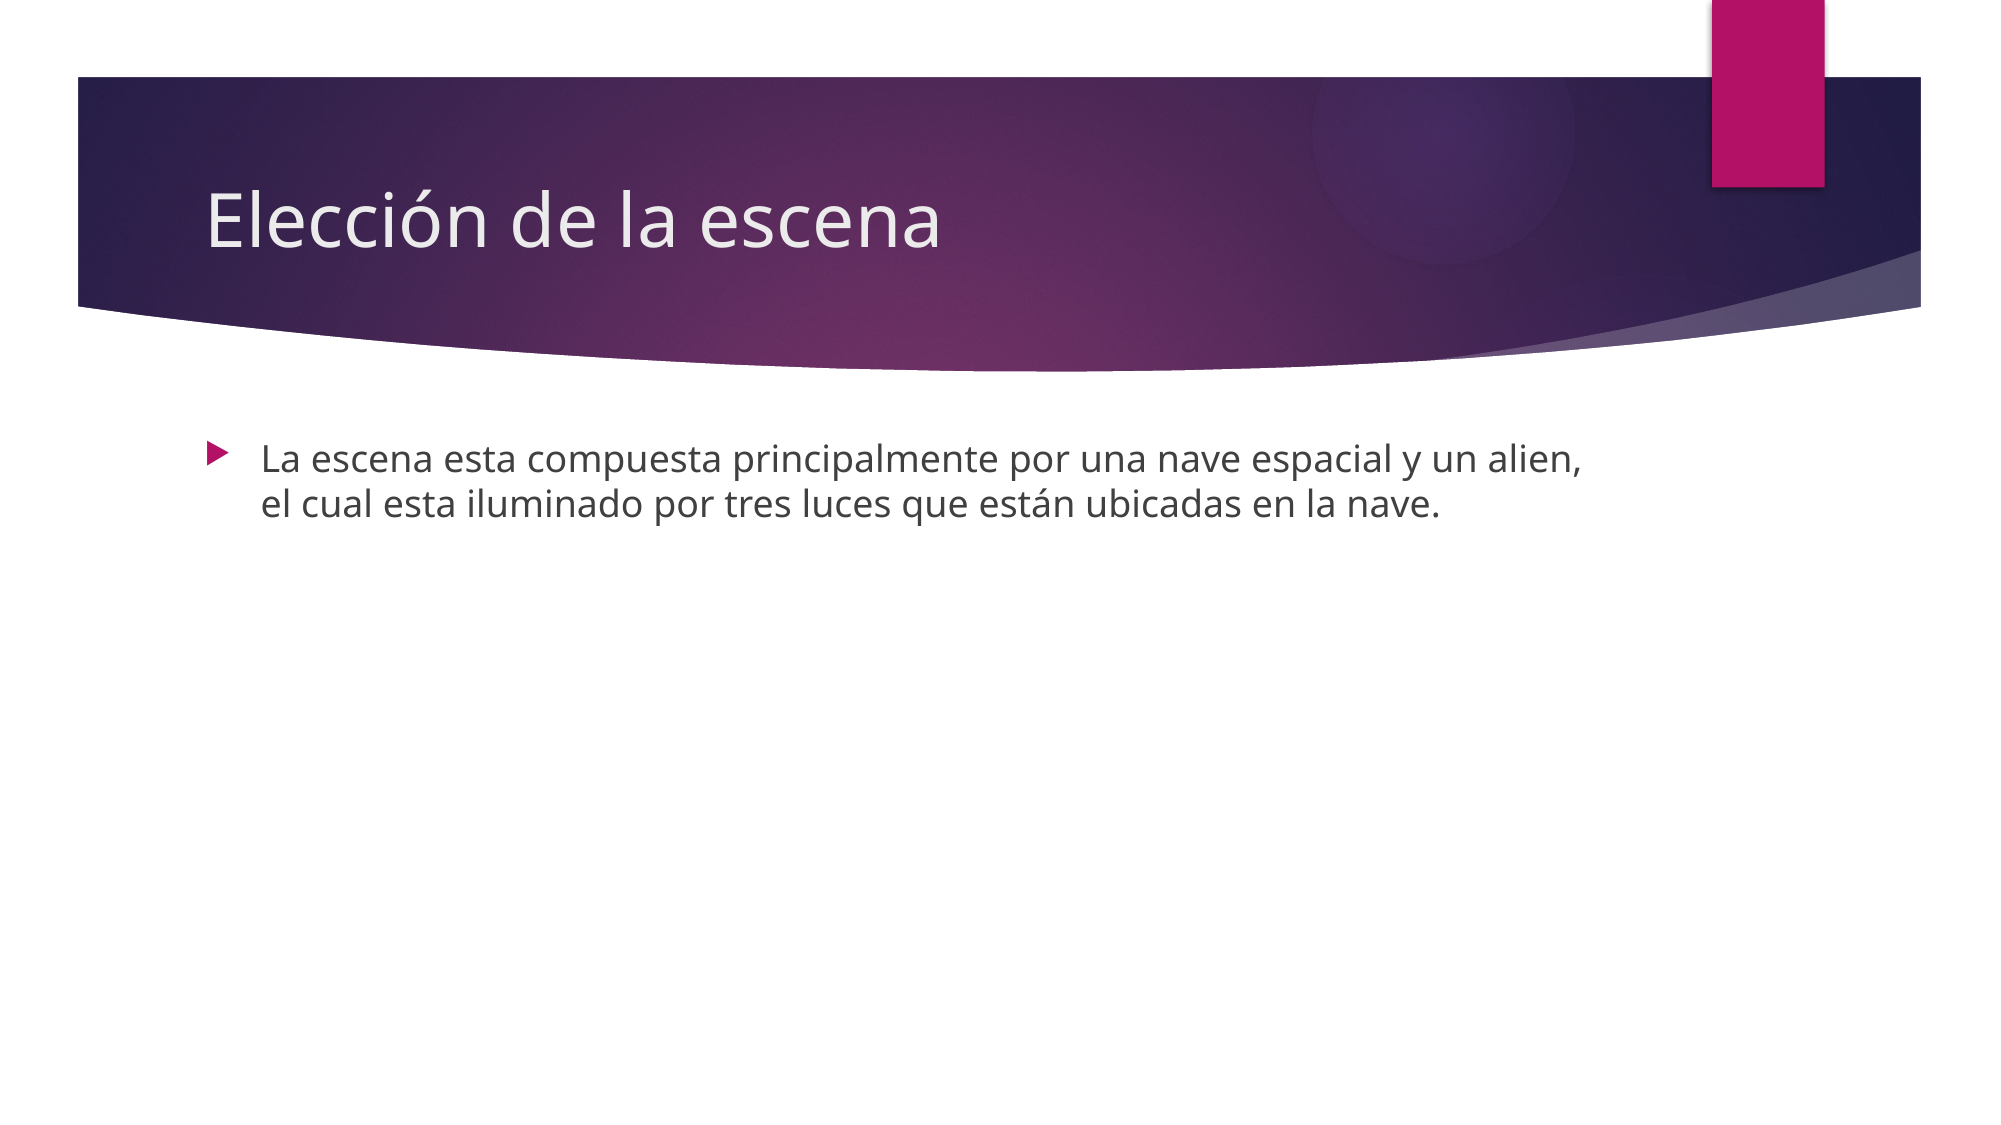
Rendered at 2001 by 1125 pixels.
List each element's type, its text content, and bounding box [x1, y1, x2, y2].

title Elección de la escena [189, 159, 1627, 276]
list La escena esta compuesta principalmente por una nave espacial y un alien, el cual esta iluminado por tres luces que están ubicadas en la nave. [189, 427, 1638, 988]
